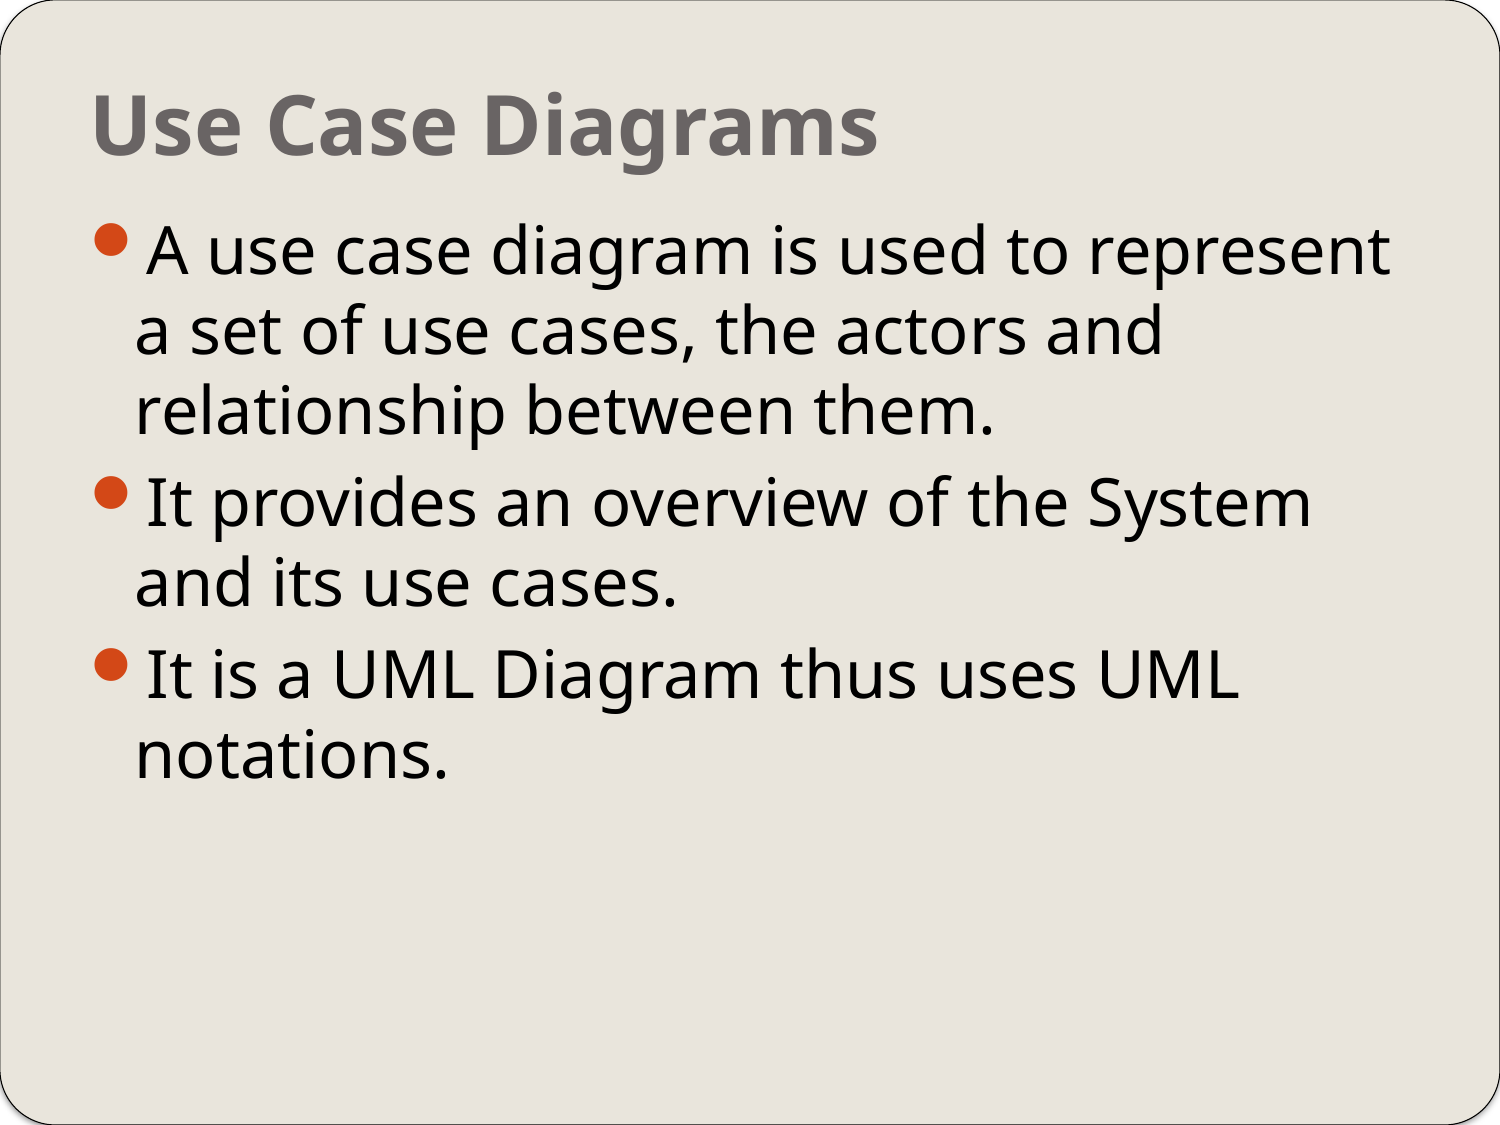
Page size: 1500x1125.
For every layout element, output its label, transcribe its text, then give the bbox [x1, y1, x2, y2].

title Use Case Diagrams [75, 45, 1425, 188]
list A use case diagram is used to represent a set of use cases, the actors and relationship between them. It provides an overview of the System and its use cases. It is a UML Diagram thus uses UML notations. [75, 200, 1425, 1050]
